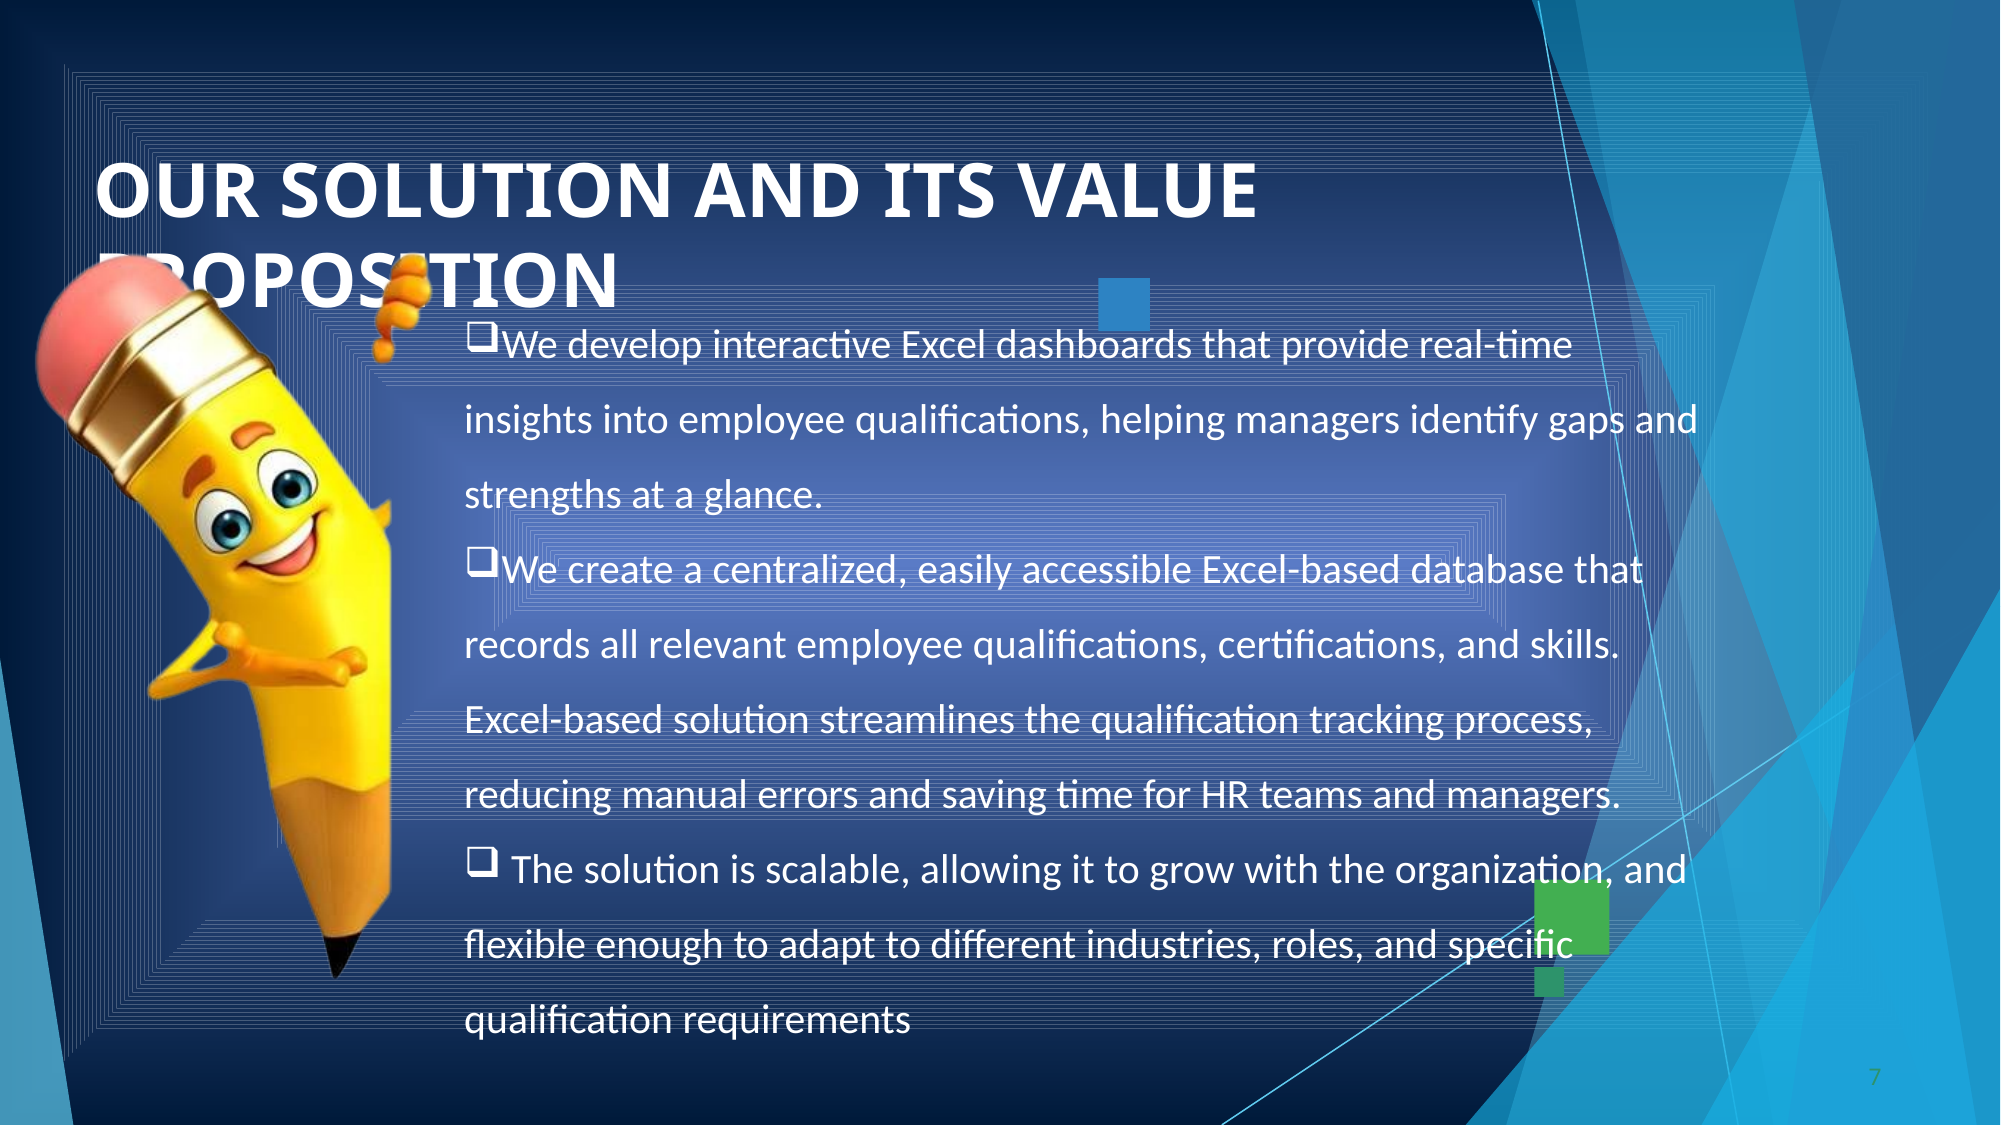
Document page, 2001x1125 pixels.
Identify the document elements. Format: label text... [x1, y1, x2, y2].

title OUR SOLUTION AND ITS VALUE PROPOSITION [91, 140, 1694, 284]
text_box We develop interactive Excel dashboards that provide real-time insights into employee qualifications, helping managers identify gaps and strengths at a glance. We create a centralized, easily accessible Excel-based database that records all relevant employee qualifications, certifications, and skills. Excel-based solution streamlines the qualification tracking process, reducing manual errors and saving time for HR teams and managers. The solution is scalable, allowing it to grow with the organization, and flexible enough to adapt to different industries, roles, and specific qualification requirements [449, 284, 1727, 1050]
picture [0, 222, 597, 1008]
slide_number 7 [1861, 1061, 1888, 1125]
